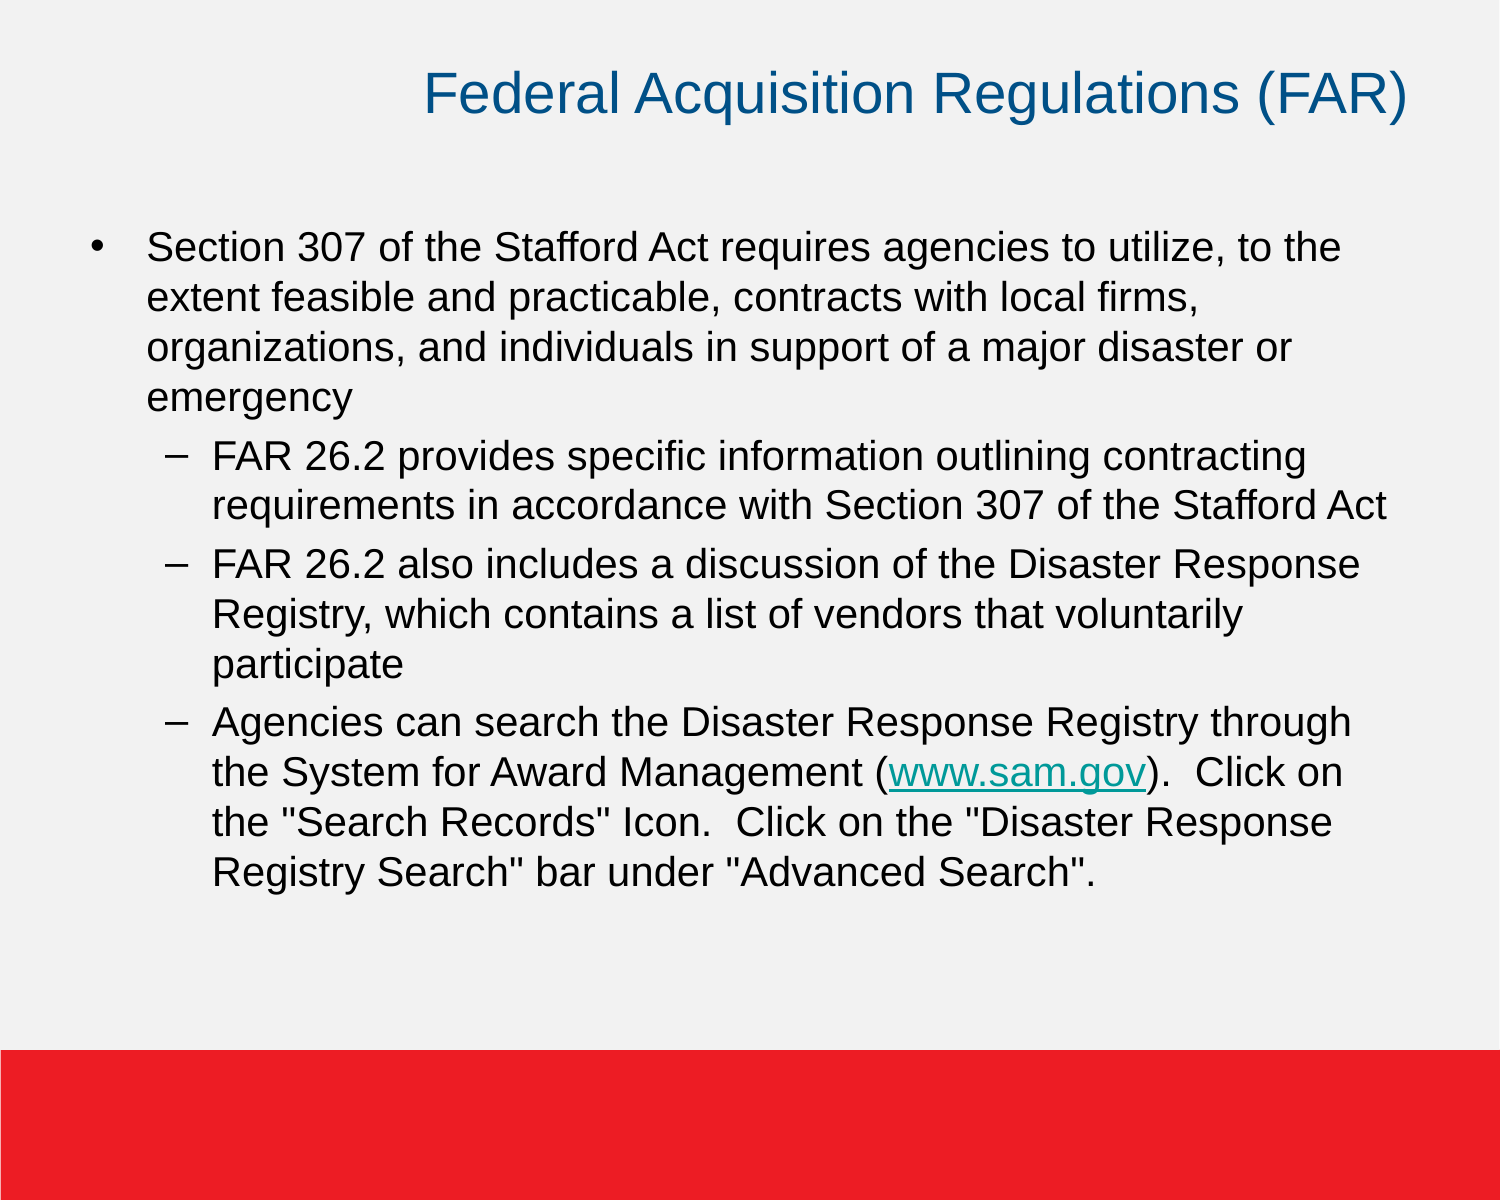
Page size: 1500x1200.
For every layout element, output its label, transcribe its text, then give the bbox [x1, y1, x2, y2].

list Section 307 of the Stafford Act requires agencies to utilize, to the extent feasible and practicable, contracts with local firms, organizations, and individuals in support of a major disaster or emergency FAR 26.2 provides specific information outlining contracting requirements in accordance with Section 307 of the Stafford Act FAR 26.2 also includes a discussion of the Disaster Response Registry, which contains a list of vendors that voluntarily participate Agencies can search the Disaster Response Registry through the System for Award Management (www.sam.gov). Click on the "Search Records" Icon. Click on the "Disaster Response Registry Search" bar under "Advanced Search". [75, 212, 1425, 1072]
title Federal Acquisition Regulations (FAR) [75, 48, 1425, 212]
